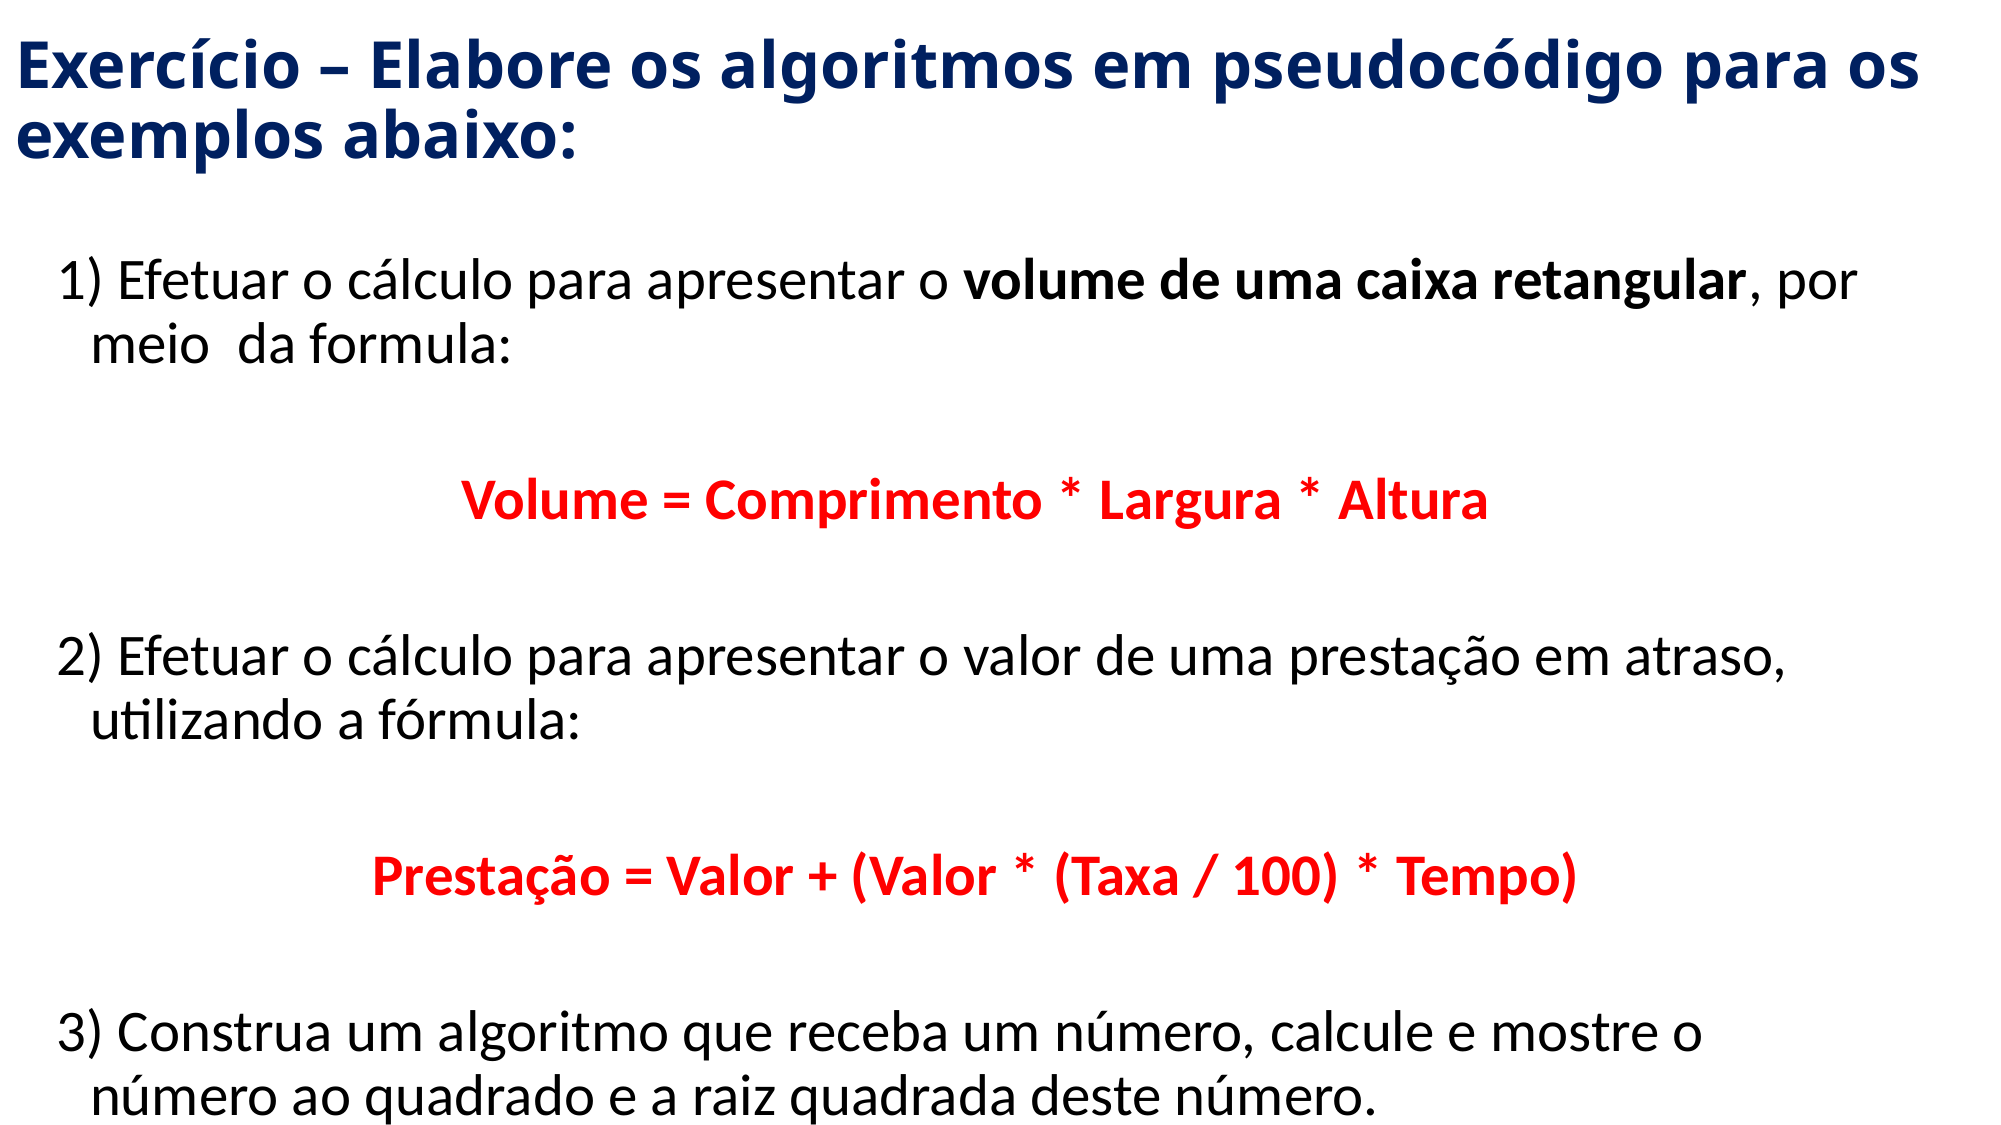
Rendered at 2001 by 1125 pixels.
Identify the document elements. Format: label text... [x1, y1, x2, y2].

title Exercício – Elabore os algoritmos em pseudocódigo para os exemplos abaixo: [0, 23, 1967, 181]
list 1) Efetuar o cálculo para apresentar o volume de uma caixa retangular, por meio da formula: Volume = Comprimento * Largura * Altura 2) Efetuar o cálculo para apresentar o valor de uma prestação em atraso, utilizando a fórmula: Prestação = Valor + (Valor * (Taxa / 100) * Tempo) 3) Construa um algoritmo que receba um número, calcule e mostre o número ao quadrado e a raiz quadrada deste número. [41, 241, 1912, 1125]
